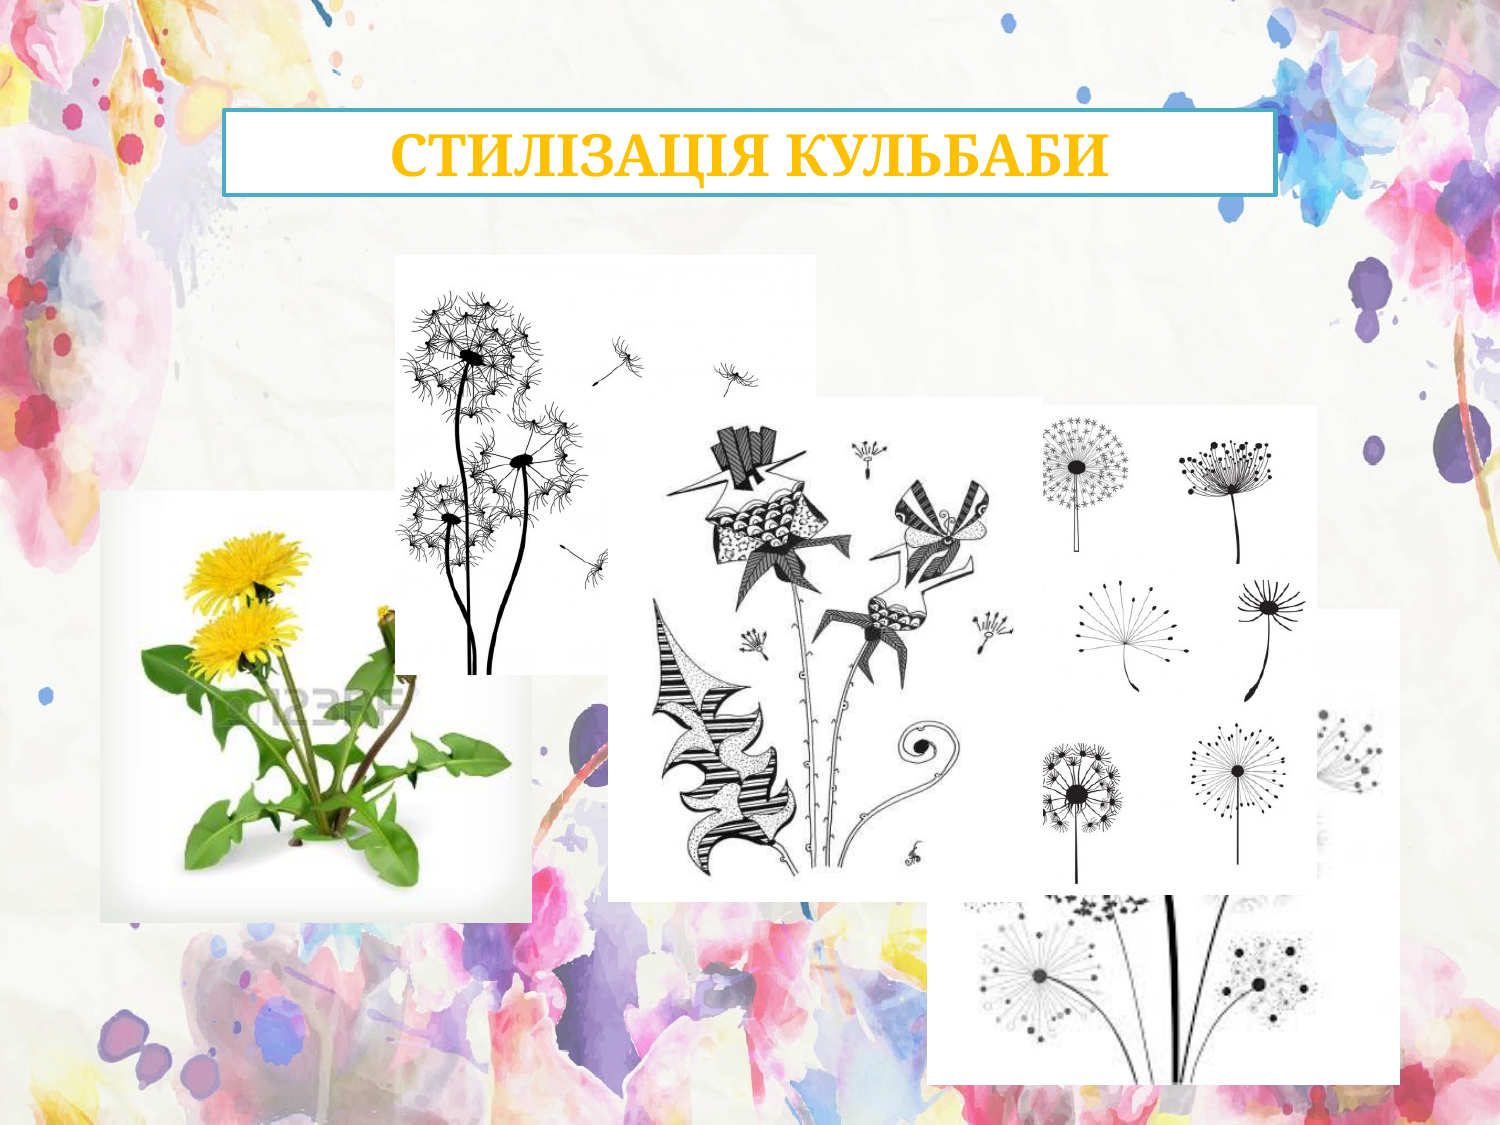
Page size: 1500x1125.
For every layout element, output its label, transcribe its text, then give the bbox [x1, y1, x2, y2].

text_box СТИЛІЗАЦІЯ КУЛЬБАБИ [222, 108, 1278, 197]
picture [100, 255, 1400, 1085]
